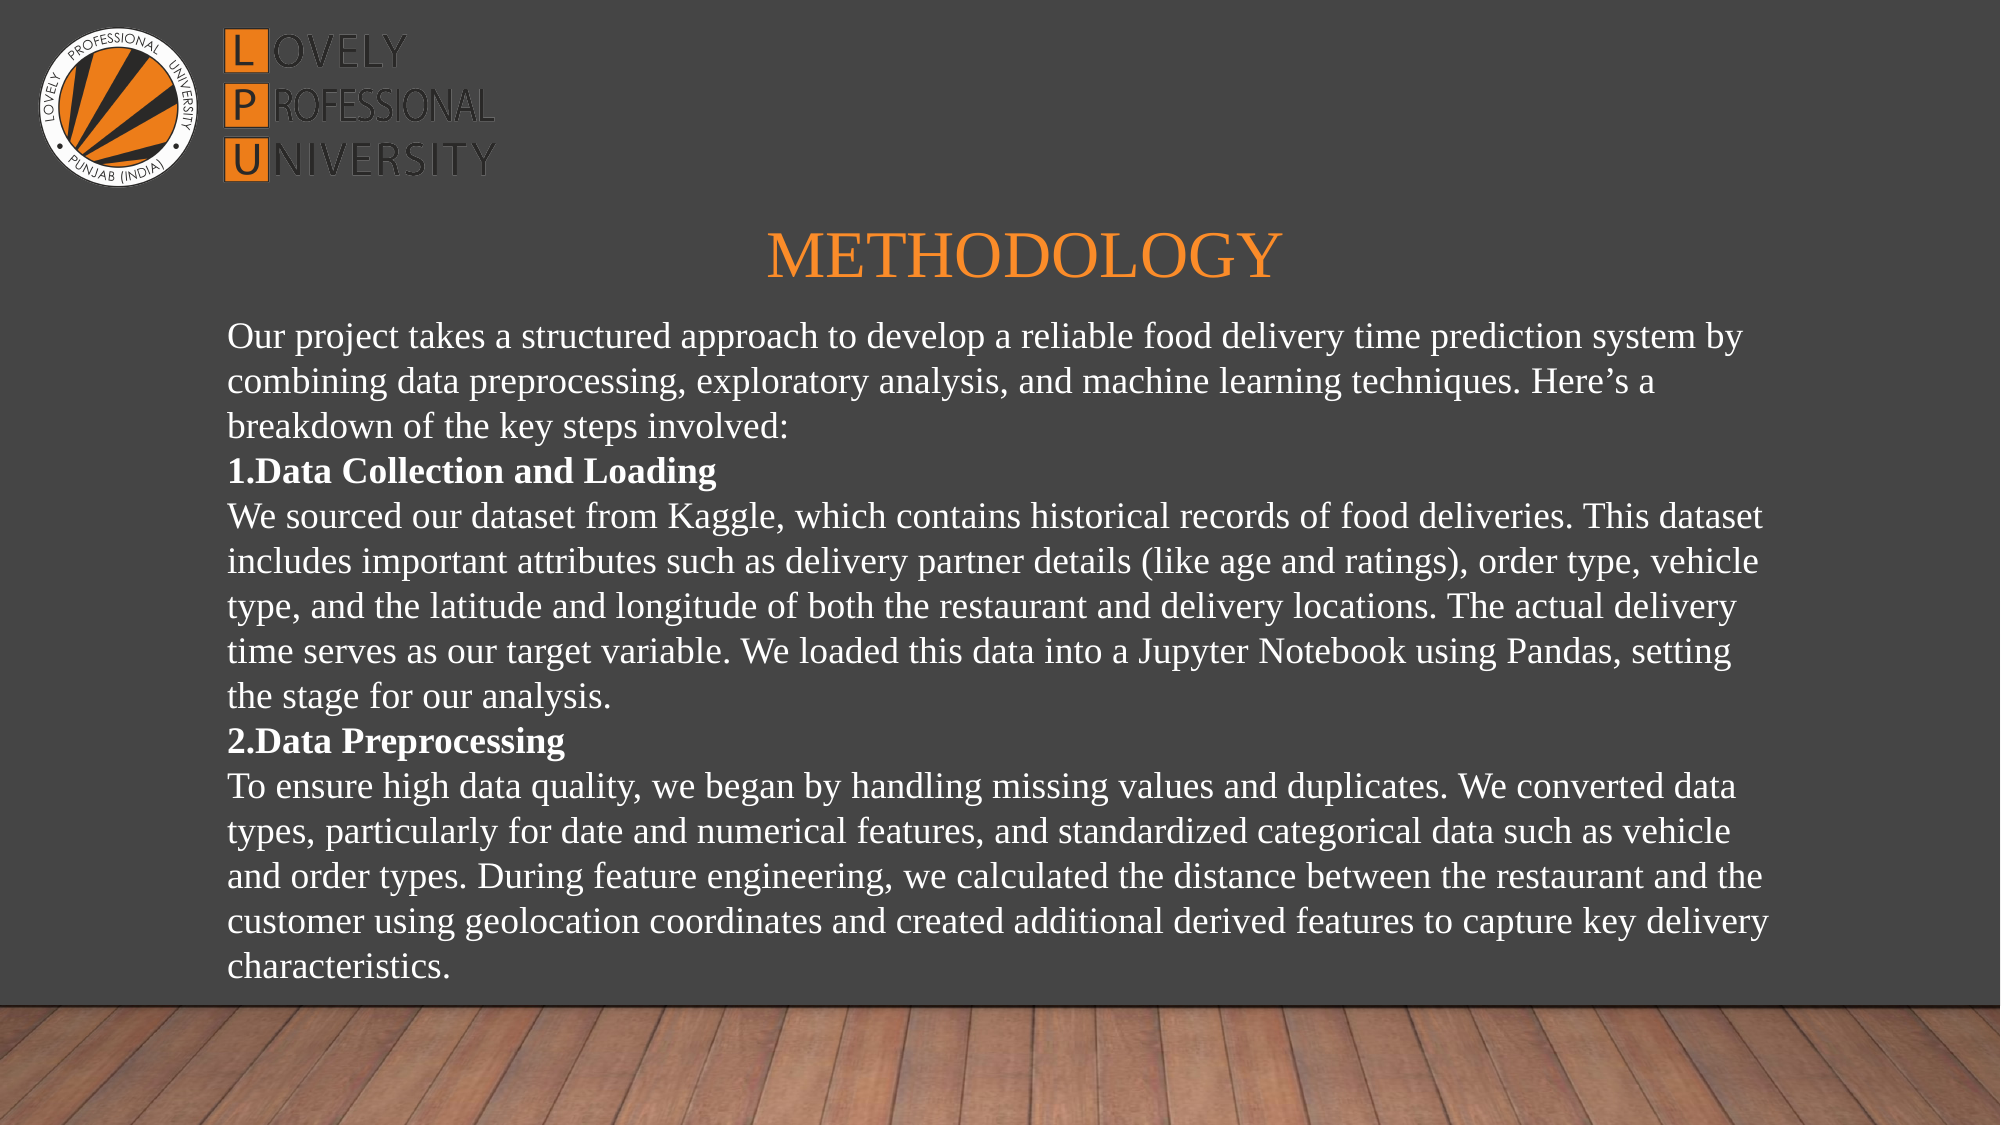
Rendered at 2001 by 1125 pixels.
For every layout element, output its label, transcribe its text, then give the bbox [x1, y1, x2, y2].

picture [0, 1005, 2000, 1125]
text_box Our project takes a structured approach to develop a reliable food delivery time prediction system by combining data preprocessing, exploratory analysis, and machine learning techniques. Here’s a breakdown of the key steps involved: Data Collection and Loading We sourced our dataset from Kaggle, which contains historical records of food deliveries. This dataset includes important attributes such as delivery partner details (like age and ratings), order type, vehicle type, and the latitude and longitude of both the restaurant and delivery locations. The actual delivery time serves as our target variable. We loaded this data into a Jupyter Notebook using Pandas, setting the stage for our analysis. Data Preprocessing To ensure high data quality, we began by handling missing values and duplicates. We converted data types, particularly for date and numerical features, and standardized categorical data such as vehicle and order types. During feature engineering, we calculated the distance between the restaurant and the customer using geolocation coordinates and created additional derived features to capture key delivery characteristics. [212, 304, 1788, 1084]
title methodology [238, 206, 1814, 305]
picture [38, 26, 498, 188]
